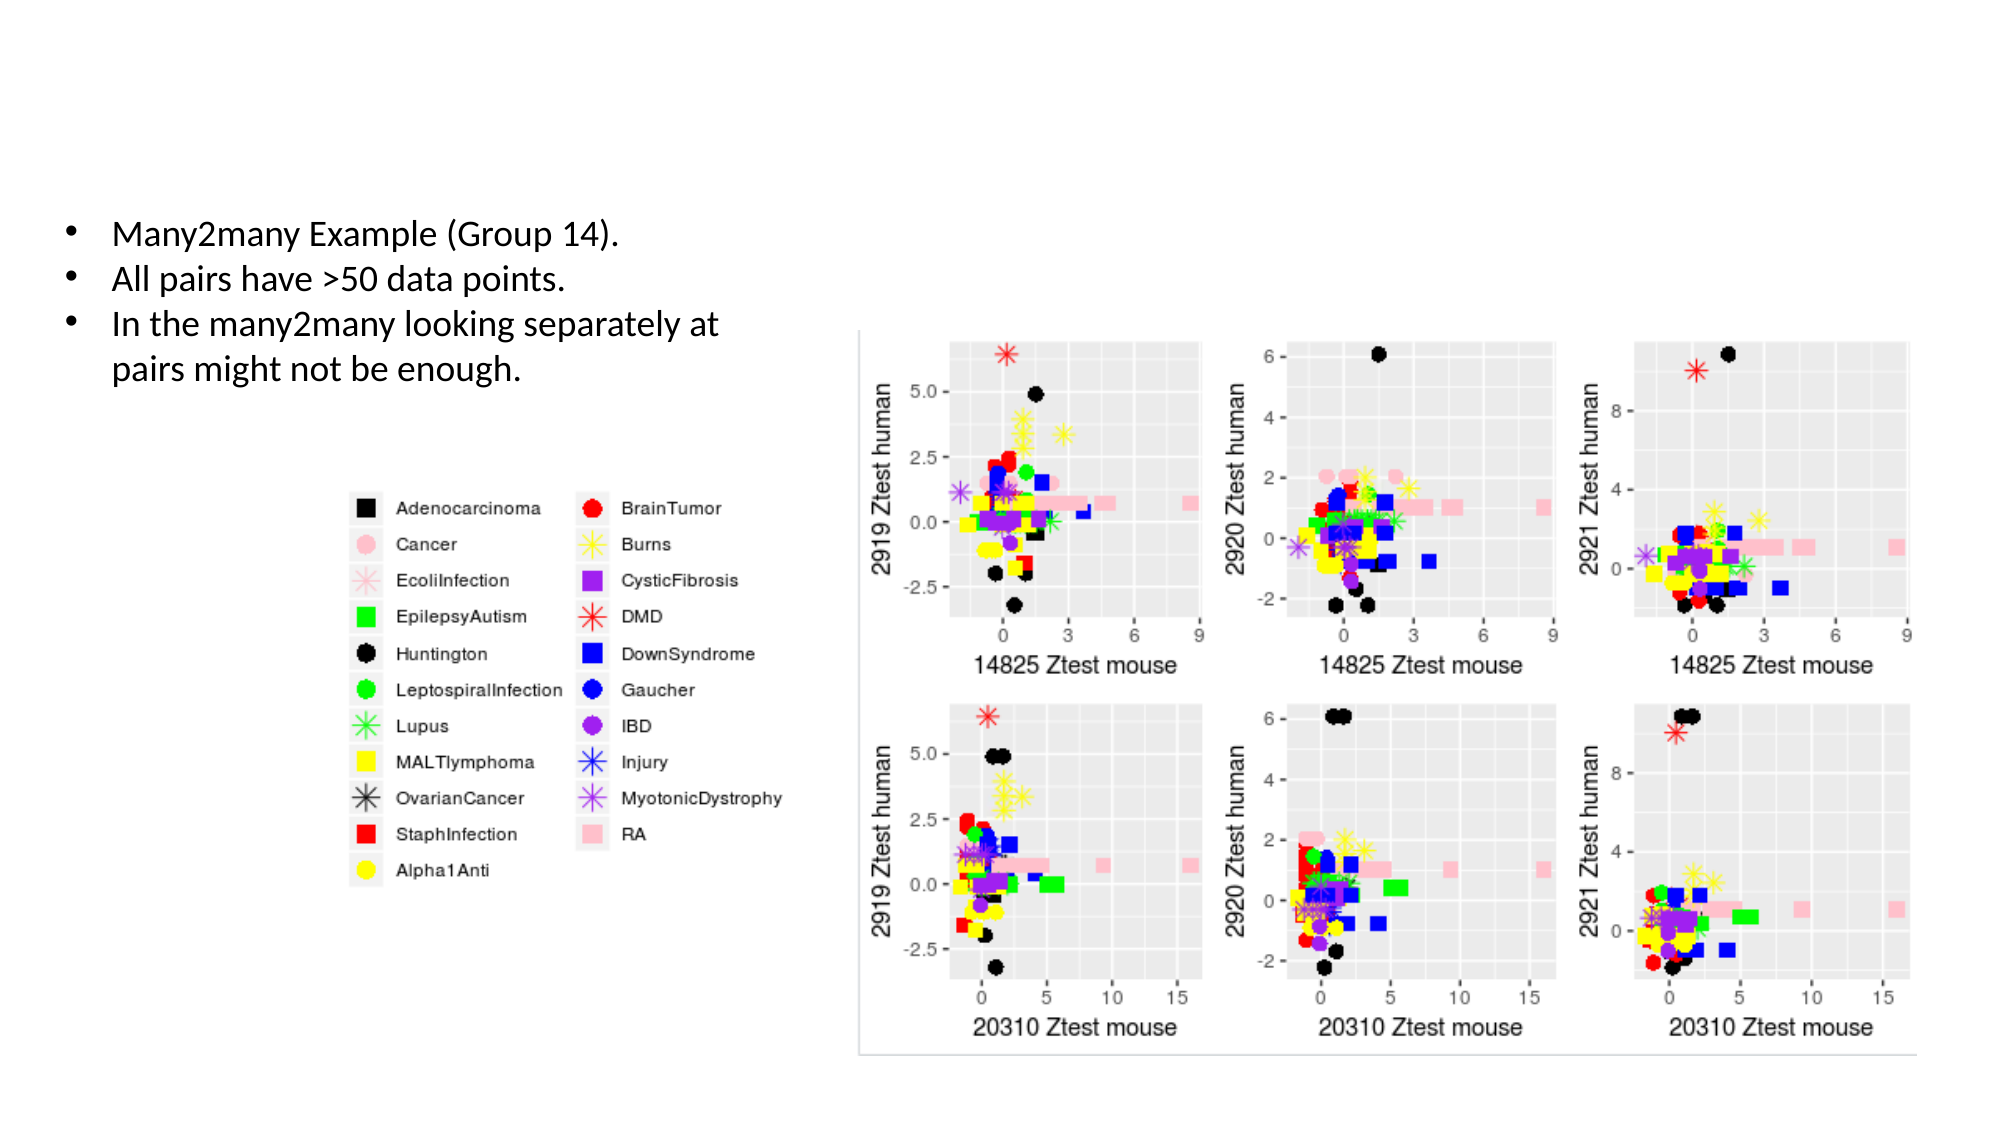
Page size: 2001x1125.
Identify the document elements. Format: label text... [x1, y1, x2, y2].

picture [329, 488, 797, 908]
picture [857, 330, 1917, 1056]
text_box Many2many Example (Group 14). All pairs have >50 data points. In the many2many looking separately at pairs might not be enough. [50, 201, 797, 486]
